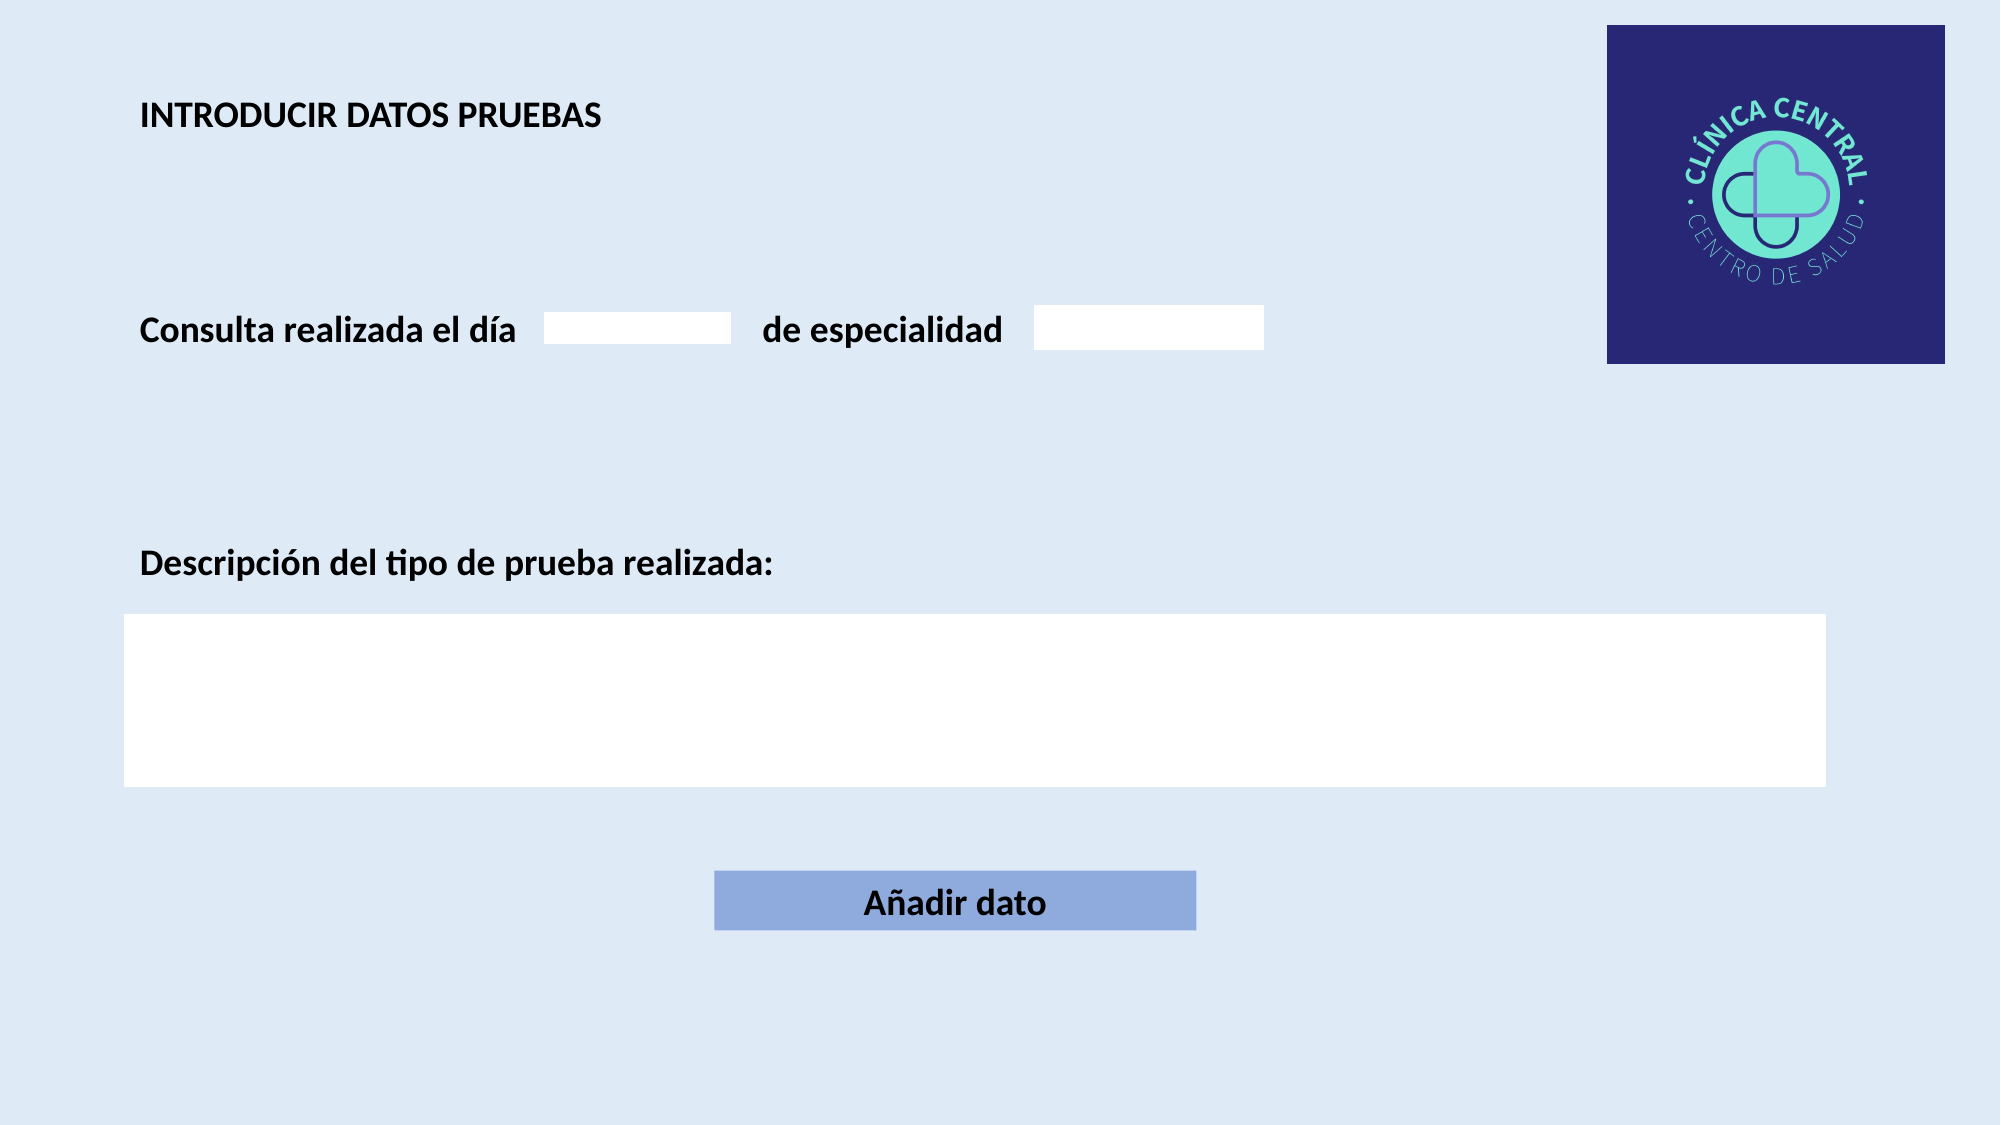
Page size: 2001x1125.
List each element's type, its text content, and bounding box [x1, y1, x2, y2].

text_box INTRODUCIR DATOS PRUEBAS [125, 82, 1125, 142]
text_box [124, 297, 1568, 359]
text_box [124, 530, 1826, 787]
text_box Añadir dato [714, 870, 1197, 931]
picture [1607, 25, 1945, 364]
